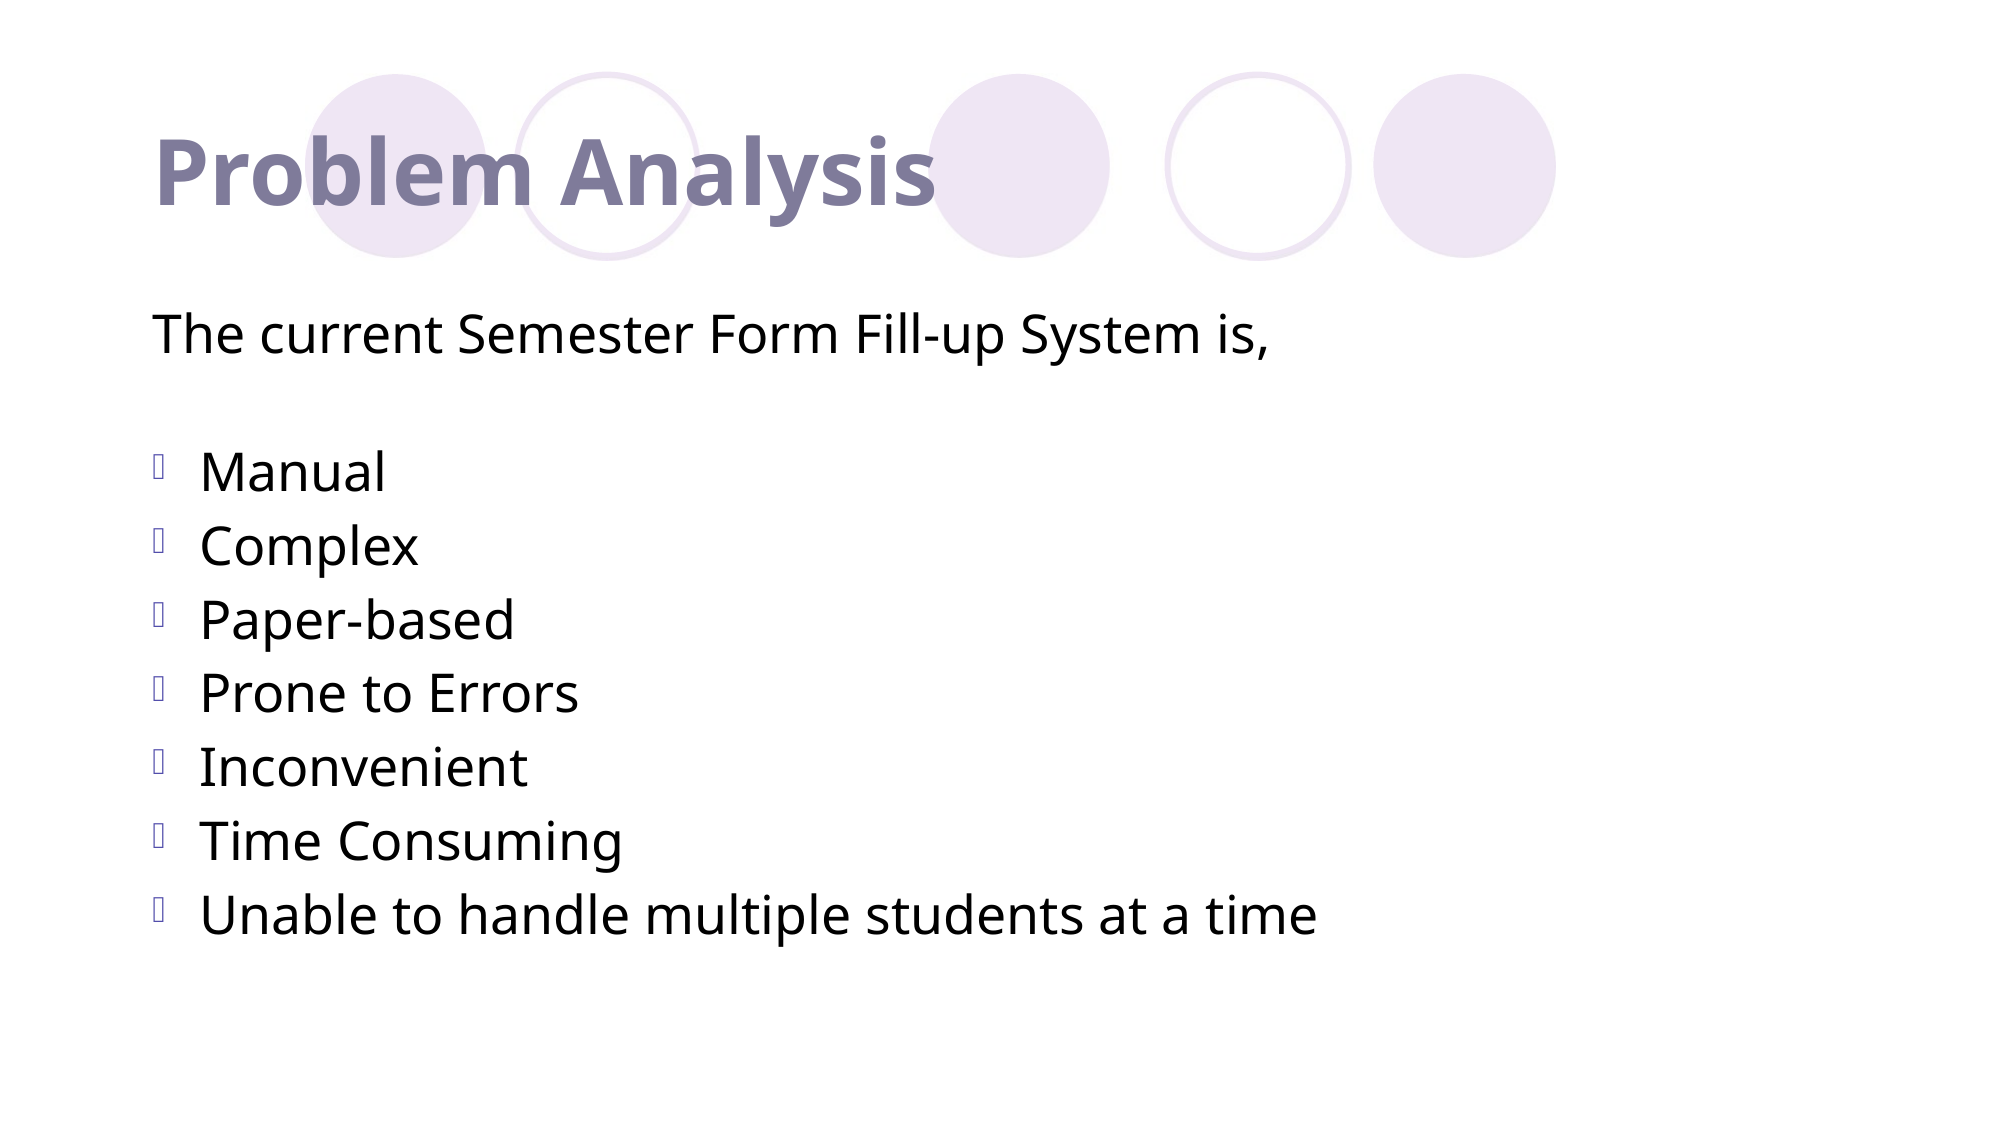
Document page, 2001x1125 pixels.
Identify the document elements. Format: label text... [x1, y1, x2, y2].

list The current Semester Form Fill-up System is, Manual Complex Paper-based Prone to Errors Inconvenient Time Consuming Unable to handle multiple students at a time [137, 299, 1863, 1014]
title Problem Analysis [137, 59, 1863, 278]
